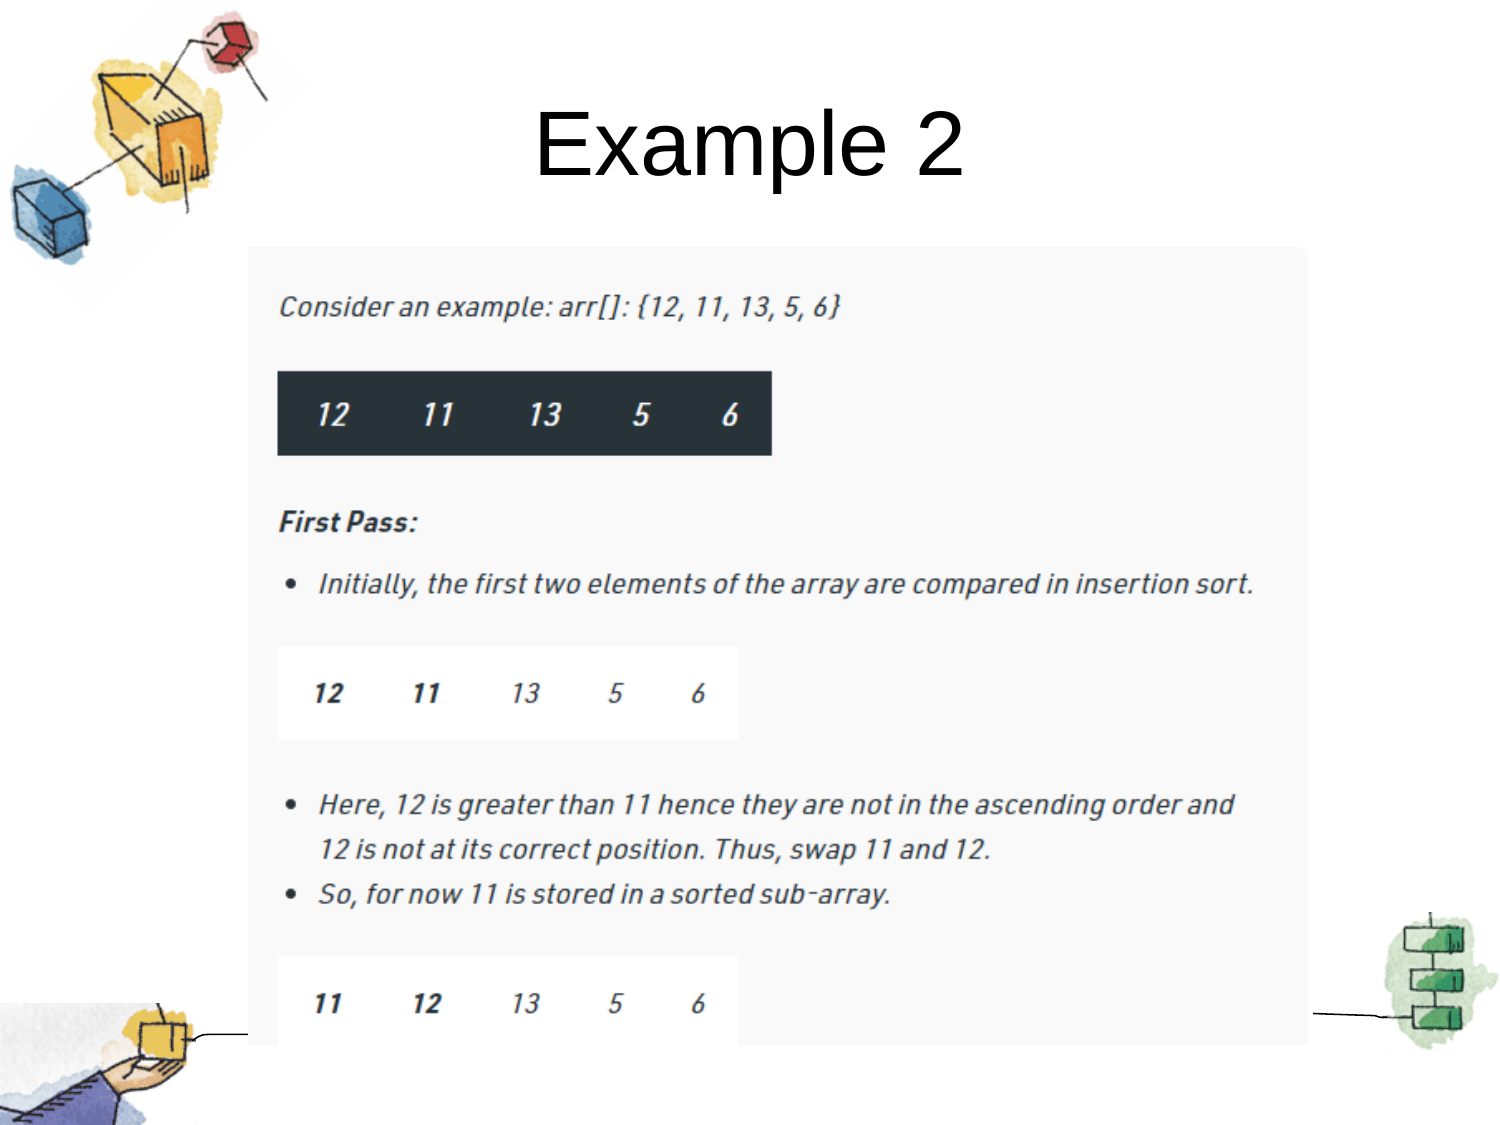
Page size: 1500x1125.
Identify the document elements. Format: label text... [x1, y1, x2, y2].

picture [114, 0, 274, 44]
picture [0, 85, 167, 316]
picture [0, 1003, 196, 1125]
title Example 2 [74, 44, 1426, 233]
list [248, 246, 1313, 1045]
picture [1382, 912, 1500, 1050]
